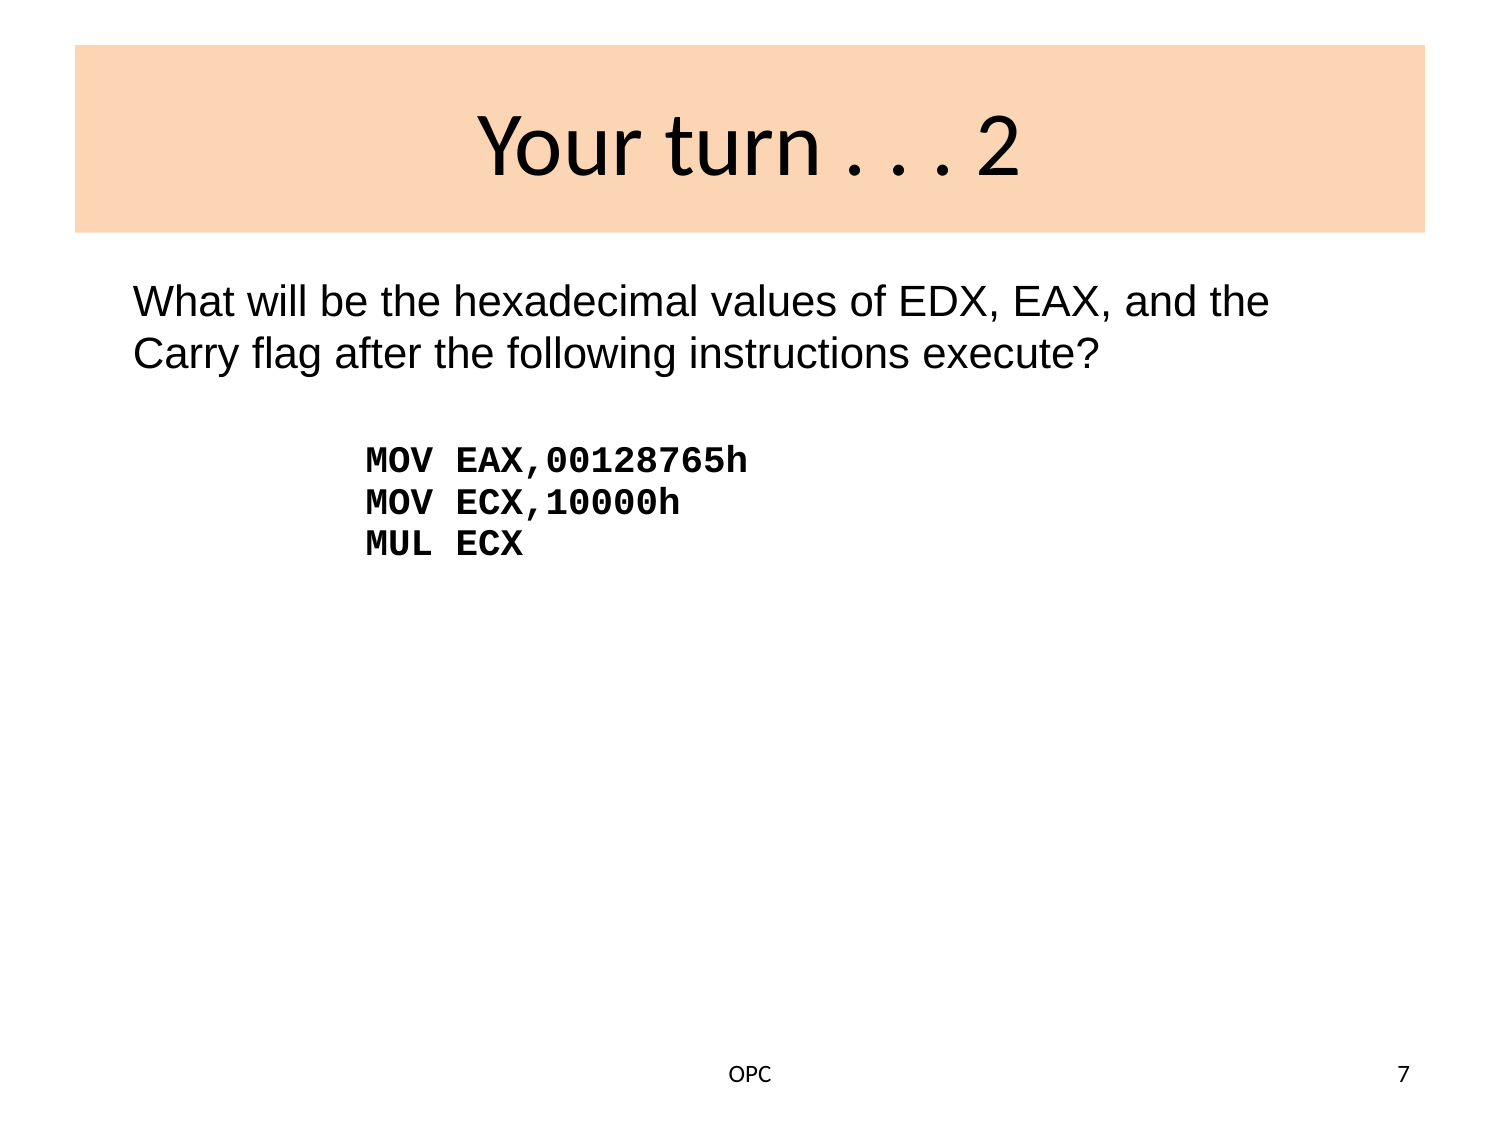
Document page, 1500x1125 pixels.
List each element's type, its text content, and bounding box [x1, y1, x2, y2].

slide_number 7 [1074, 1042, 1425, 1103]
title Your turn . . . 2 [75, 45, 1425, 233]
text_box What will be the hexadecimal values of EDX, EAX, and the Carry flag after the following instructions execute? [118, 249, 1381, 400]
footer OPC [512, 1042, 988, 1103]
text_box MOV EAX,00128765h MOV ECX,10000h MUL ECX [343, 424, 1094, 588]
